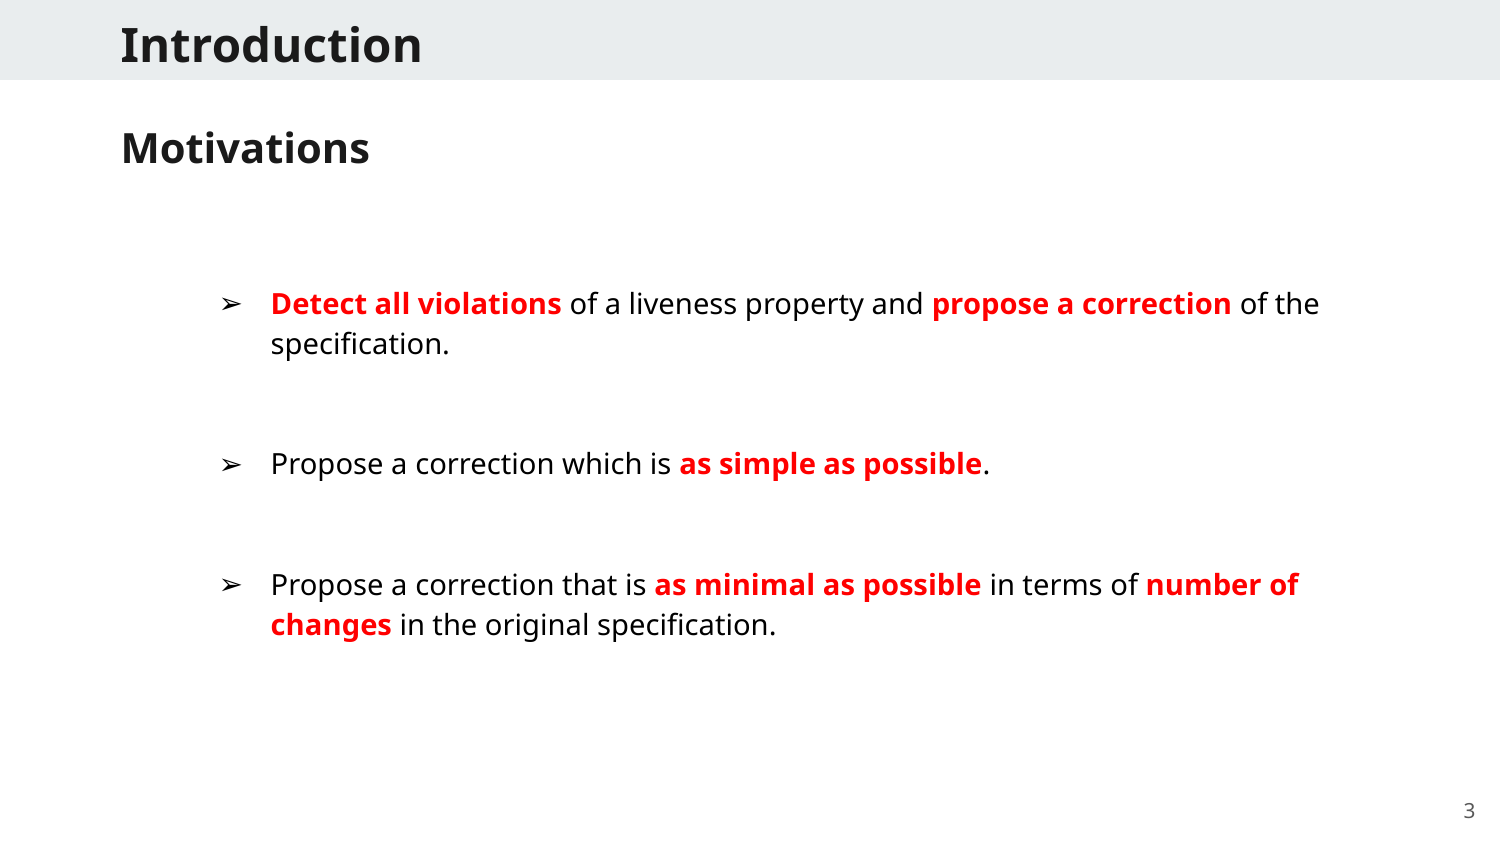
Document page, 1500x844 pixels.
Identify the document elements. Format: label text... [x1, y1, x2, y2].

title Introduction [105, 0, 1367, 88]
slide_number ‹#› [1400, 779, 1491, 844]
list Motivations Detect all violations of a liveness property and propose a correction of the specification. Propose a correction which is as simple as possible. Propose a correction that is as minimal as possible in terms of number of changes in the original specification. [105, 99, 1367, 799]
